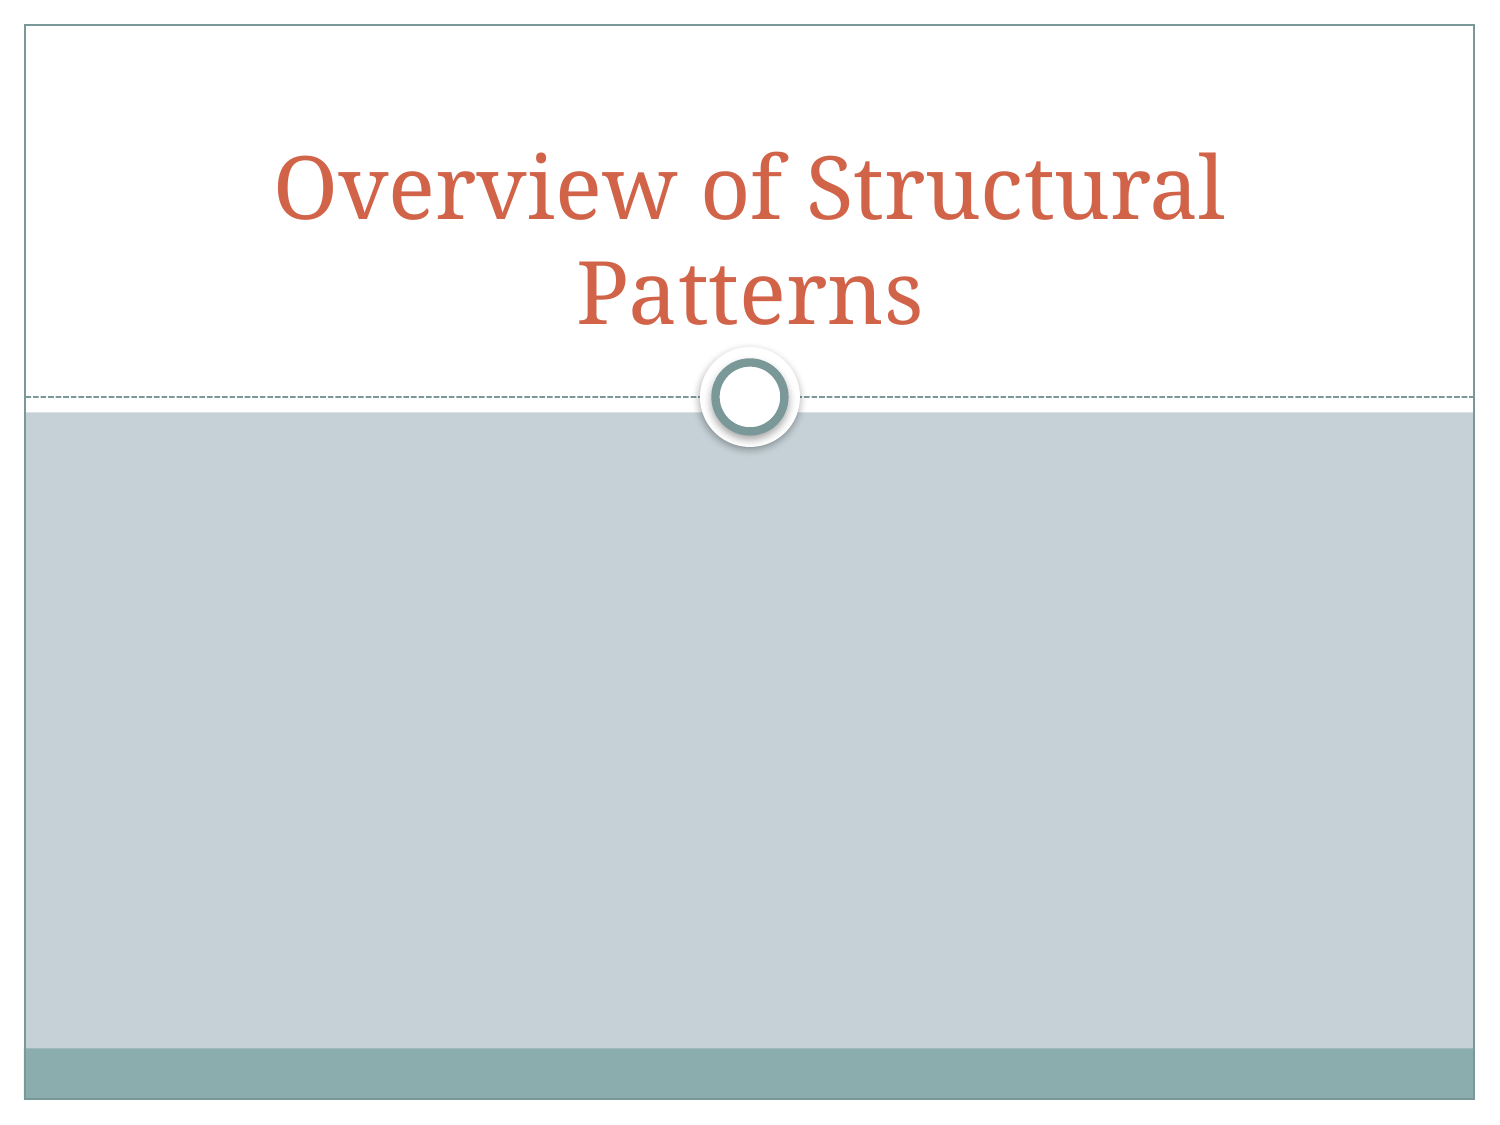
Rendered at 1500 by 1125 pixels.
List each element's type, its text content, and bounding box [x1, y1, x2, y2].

title Overview of Structural Patterns [112, 62, 1388, 350]
